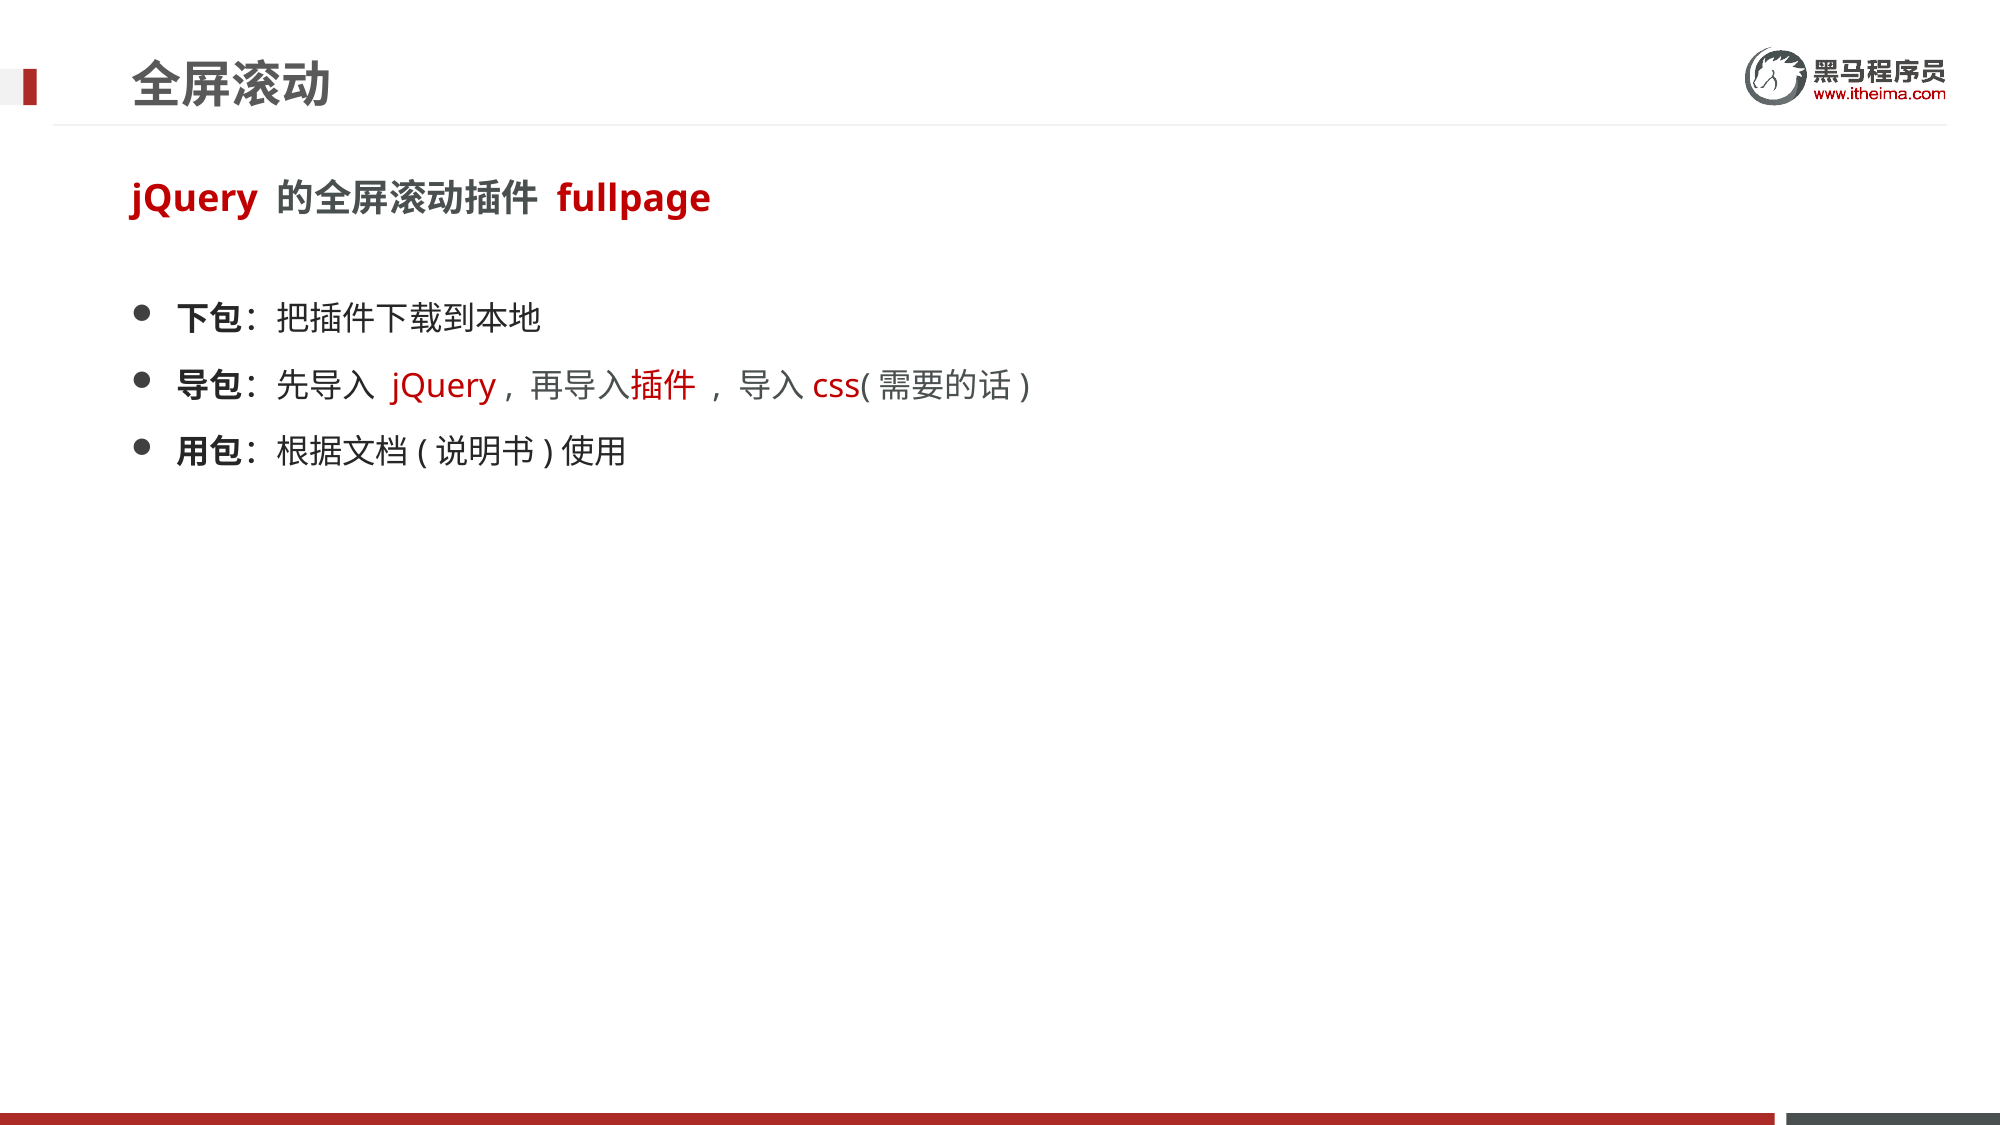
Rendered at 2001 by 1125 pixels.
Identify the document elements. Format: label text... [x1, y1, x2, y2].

list 下包：把插件下载到本地 导包：先导入 jQuery , 再导入插件 , 导入css(需要的话) 用包：根据文档(说明书)使用 [116, 270, 1880, 1014]
picture [1744, 46, 1946, 106]
list jQuery 的全屏滚动插件 fullpage [116, 154, 1880, 239]
title 全屏滚动 [116, 40, 1556, 125]
